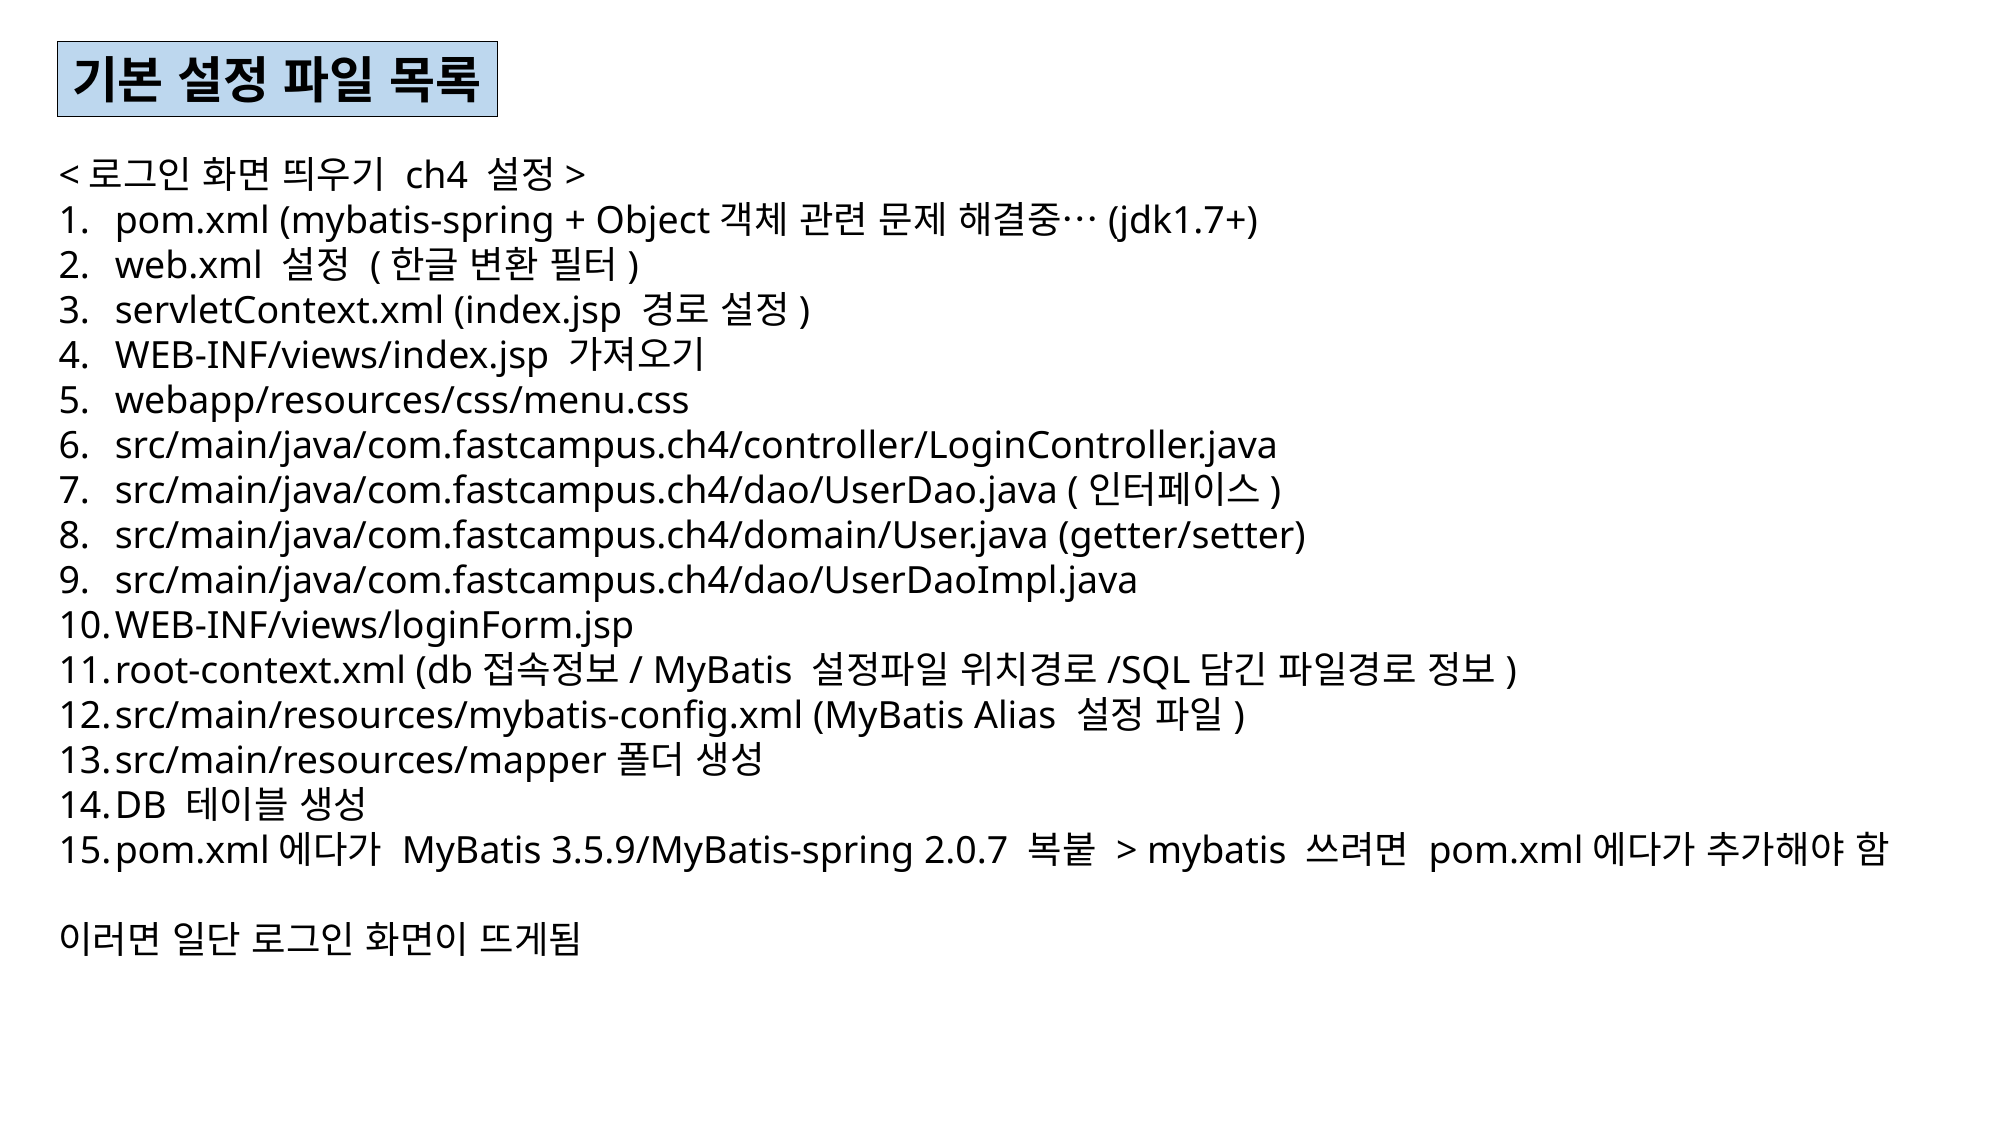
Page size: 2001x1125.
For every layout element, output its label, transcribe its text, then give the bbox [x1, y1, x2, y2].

text_box 기본 설정 파일 목록 [57, 41, 498, 117]
text_box <로그인 화면 띄우기 ch4 설정> pom.xml (mybatis-spring + Object객체 관련 문제 해결중…(jdk1.7+) web.xml 설정 (한글 변환 필터) servletContext.xml (index.jsp 경로 설정) WEB-INF/views/index.jsp 가져오기 webapp/resources/css/menu.css src/main/java/com.fastcampus.ch4/controller/LoginController.java src/main/java/com.fastcampus.ch4/dao/UserDao.java (인터페이스) src/main/java/com.fastcampus.ch4/domain/User.java (getter/setter) src/main/java/com.fastcampus.ch4/dao/UserDaoImpl.java WEB-INF/views/loginForm.jsp root-context.xml (db접속정보/ MyBatis 설정파일 위치경로/SQL담긴 파일경로 정보) src/main/resources/mybatis-config.xml (MyBatis Alias 설정 파일) src/main/resources/mapper폴더 생성 DB 테이블 생성 pom.xml에다가 MyBatis 3.5.9/MyBatis-spring 2.0.7 복붙 > mybatis 쓰려면 pom.xml에다가 추가해야 함 이러면 일단 로그인 화면이 뜨게됨 [43, 143, 1905, 1014]
